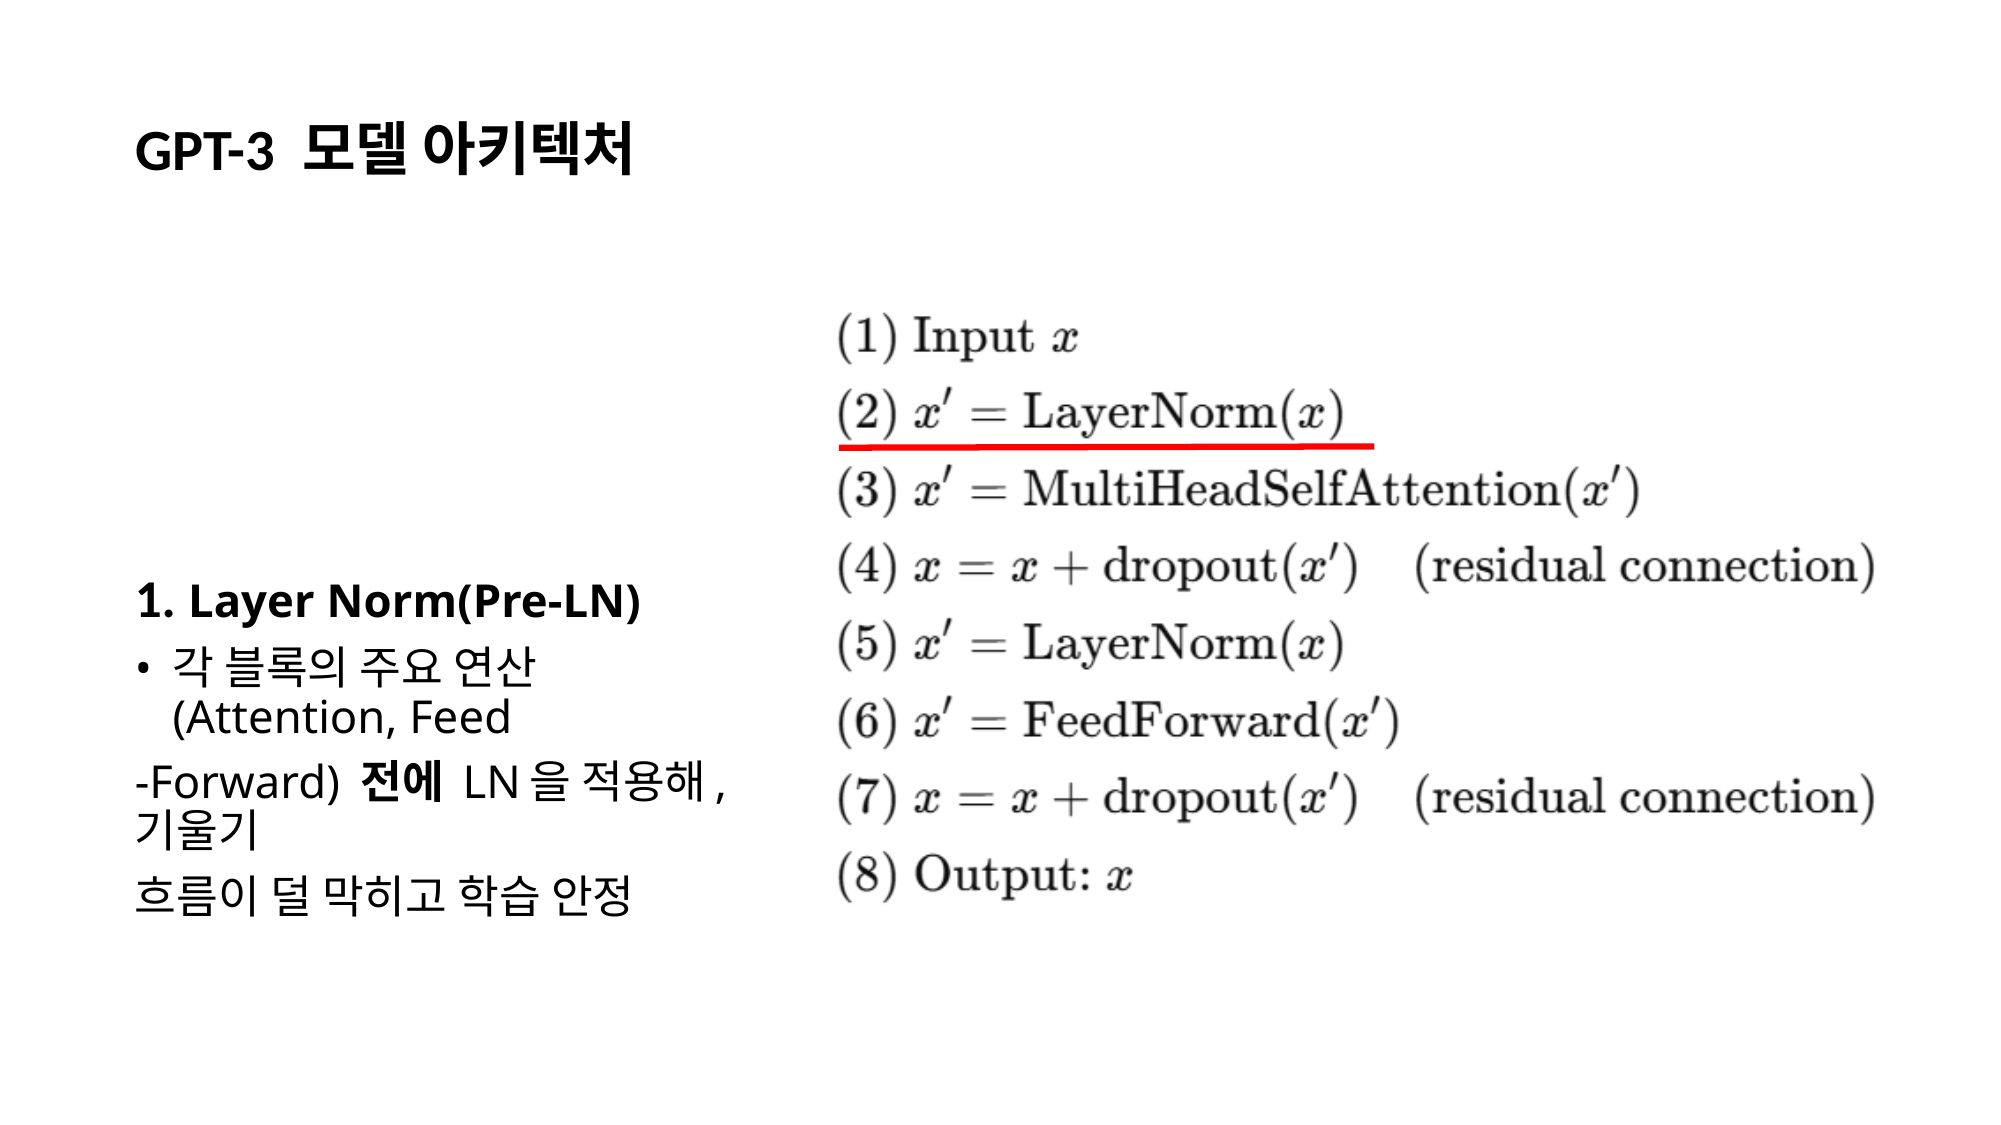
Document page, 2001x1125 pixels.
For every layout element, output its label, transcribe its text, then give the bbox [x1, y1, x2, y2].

picture [806, 262, 1911, 924]
list 1. Layer Norm(Pre-LN) 각 블록의 주요 연산(Attention, Feed -Forward) 전에 LN을 적용해, 기울기 흐름이 덜 막히고 학습 안정 [119, 443, 748, 931]
text_box GPT-3 모델 아키텍처 [120, 104, 931, 593]
